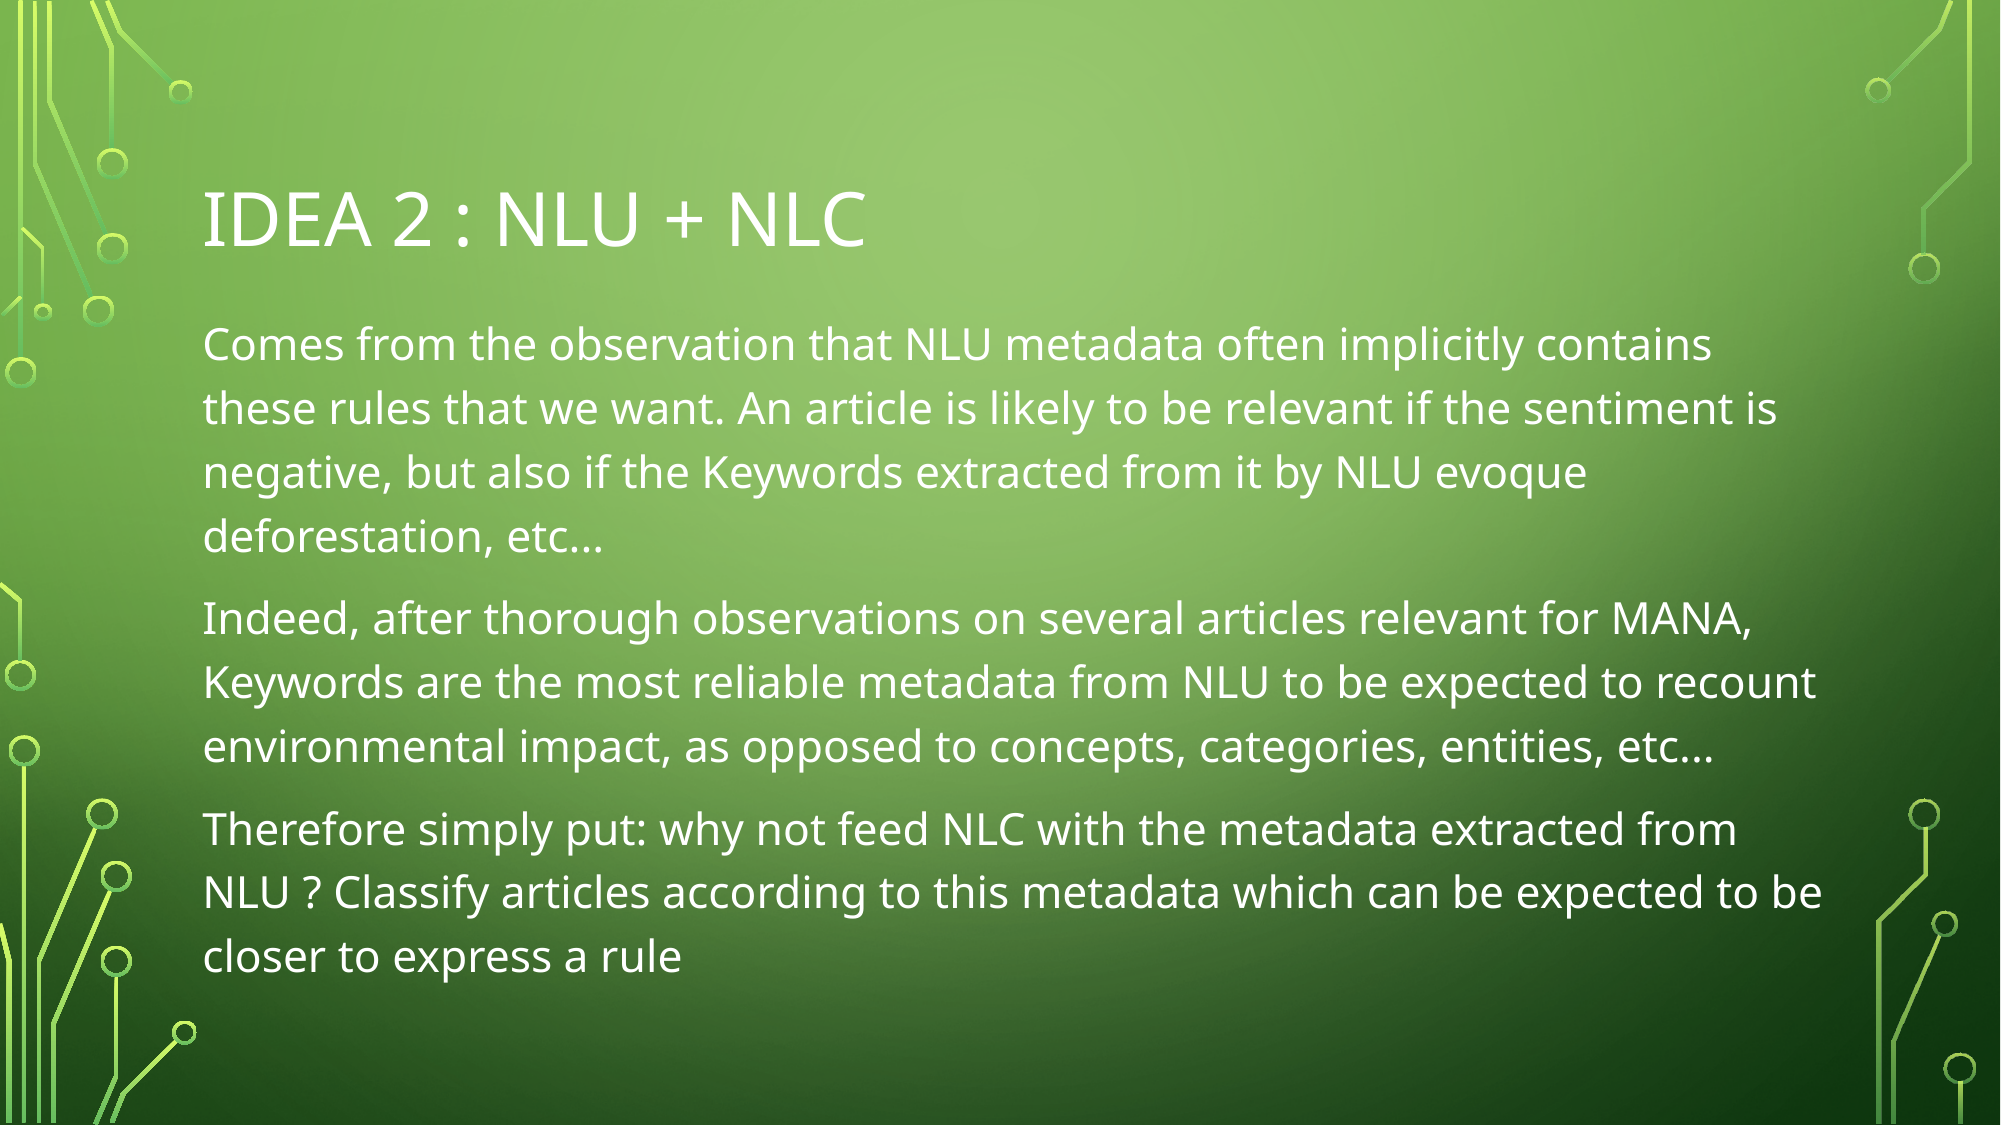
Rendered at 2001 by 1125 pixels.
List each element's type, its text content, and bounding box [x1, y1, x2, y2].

list Comes from the observation that NLU metadata often implicitly contains these rules that we want. An article is likely to be relevant if the sentiment is negative, but also if the Keywords extracted from it by NLU evoque deforestation, etc... Indeed, after thorough observations on several articles relevant for MANA, Keywords are the most reliable metadata from NLU to be expected to recount environmental impact, as opposed to concepts, categories, entities, etc... Therefore simply put: why not feed NLC with the metadata extracted from NLU ? Classify articles according to this metadata which can be expected to be closer to express a rule [187, 297, 1851, 1024]
title idea 2 : NLU + NLC [187, 101, 1813, 297]
